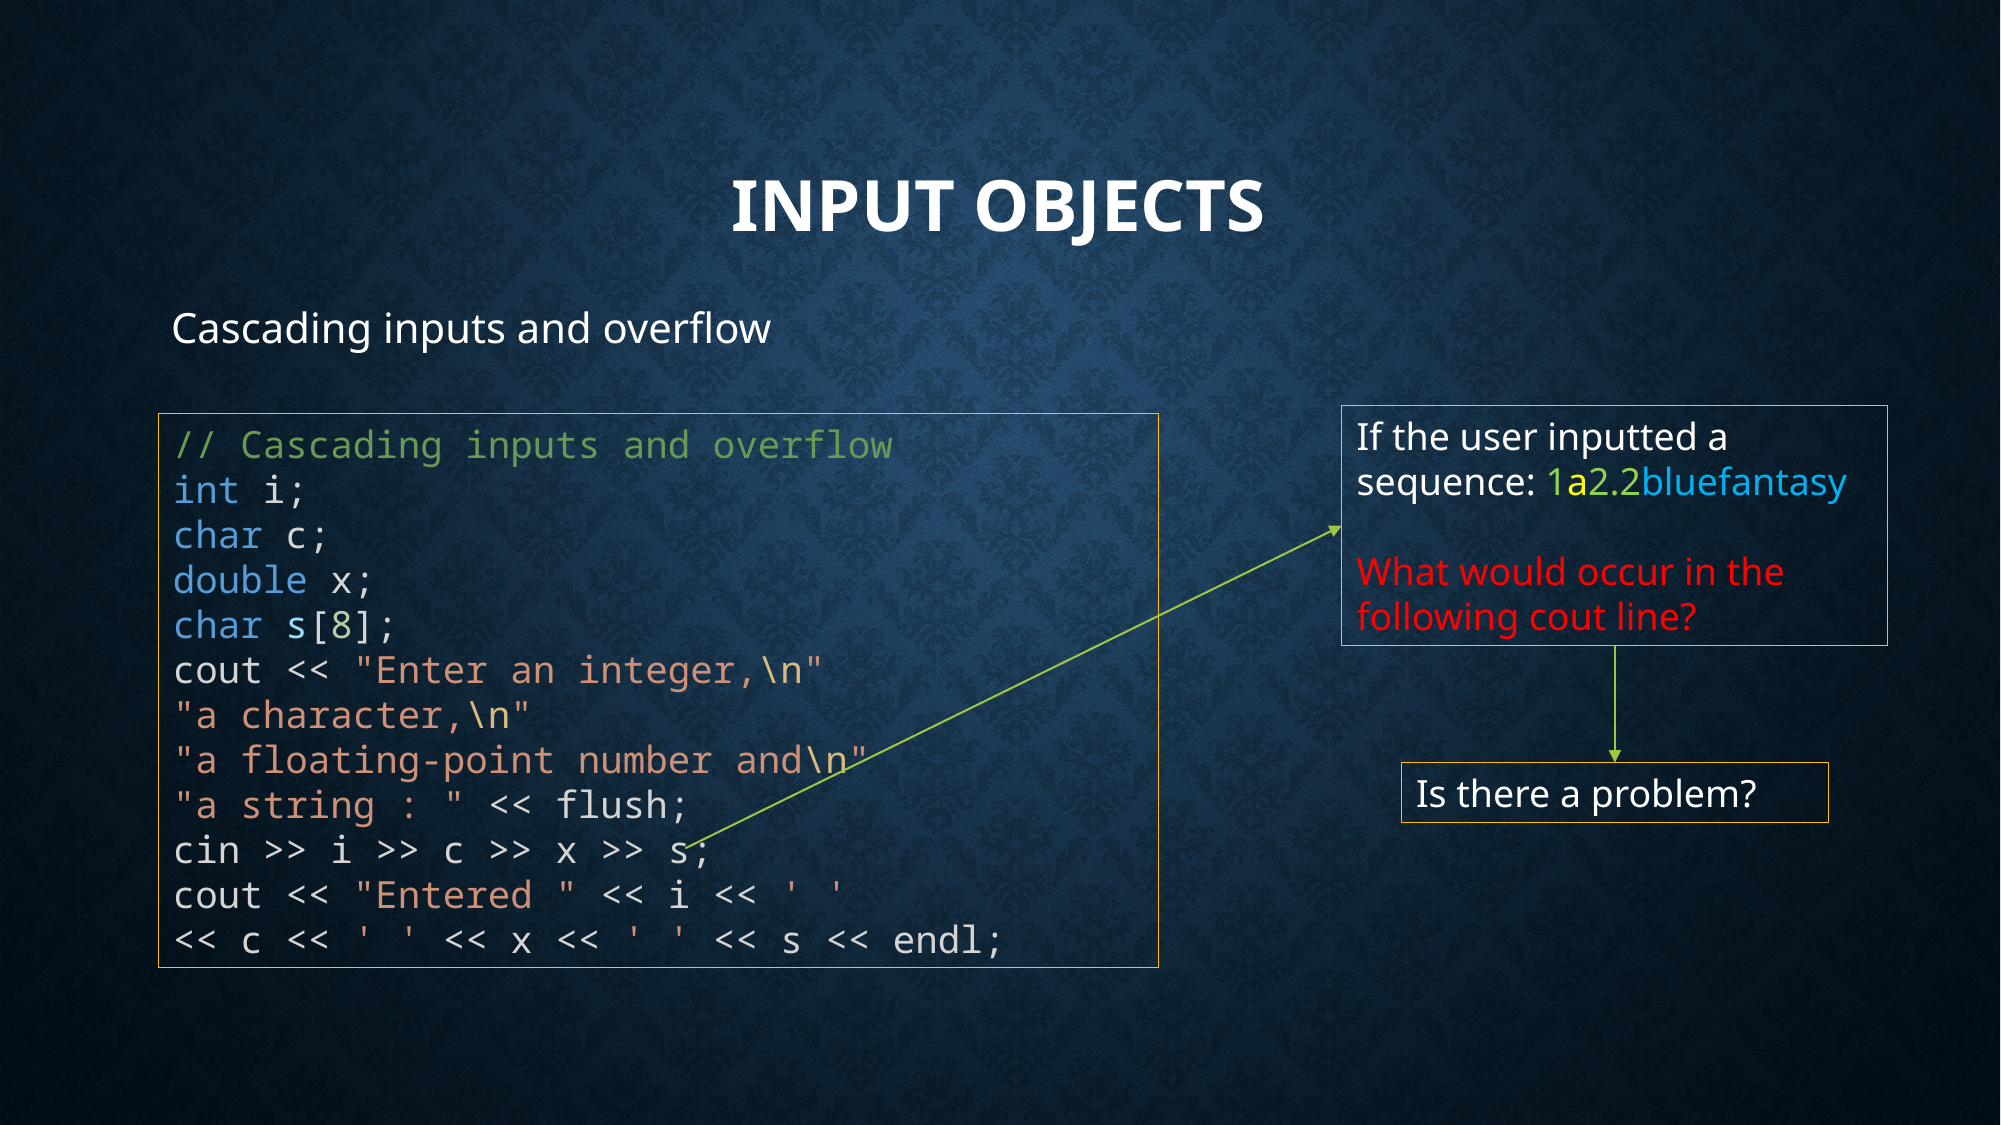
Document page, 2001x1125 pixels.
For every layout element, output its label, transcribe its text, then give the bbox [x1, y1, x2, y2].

text_box If the user inputted a sequence: 1a2.2bluefantasy What would occur in the following cout line? [1341, 405, 1888, 646]
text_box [684, 526, 1343, 849]
text_box // Cascading inputs and overflow int i; char c; double x; char s[8]; cout << "Enter an integer,\n" "a character,\n" "a floating-point number and\n" "a string : " << flush; cin >> i >> c >> x >> s; cout << "Entered " << i << ' ' << c << ' ' << x << ' ' << s << endl; [158, 413, 1159, 968]
list Cascading inputs and overflow [149, 284, 854, 353]
title Input Objects [149, 99, 1849, 318]
text_box Is there a problem? [1401, 762, 1829, 823]
